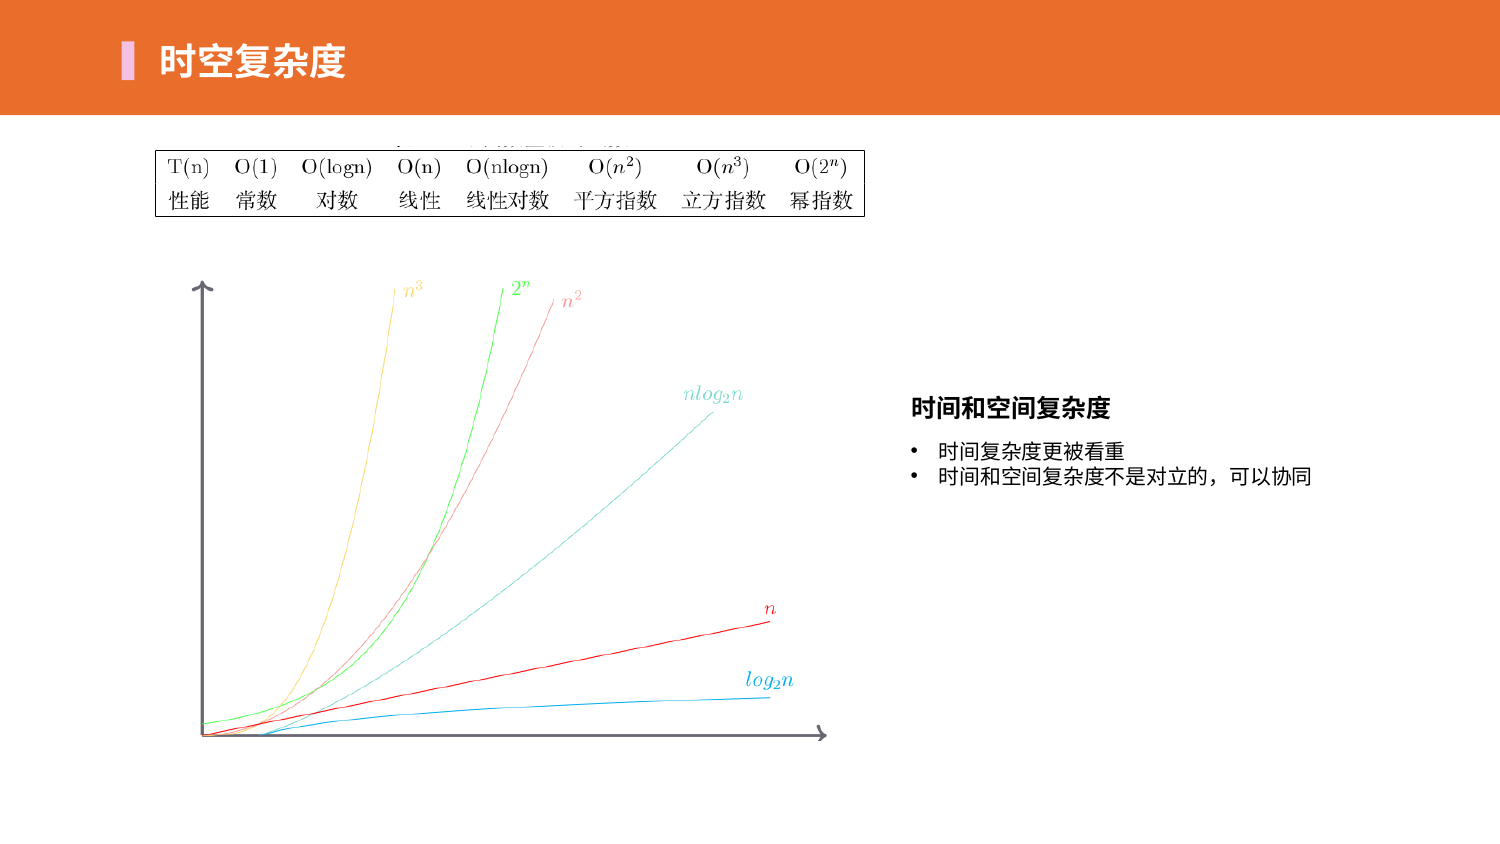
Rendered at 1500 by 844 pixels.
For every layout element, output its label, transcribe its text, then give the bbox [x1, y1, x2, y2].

picture [151, 145, 872, 741]
text_box [0, 0, 1500, 116]
text_box 时间复杂度更被看重 时间和空间复杂度不是对立的，可以协同 [903, 430, 1351, 496]
text_box 时间和空间复杂度 [903, 385, 1120, 431]
text_box [121, 41, 135, 81]
text_box 时空复杂度 [152, 30, 903, 91]
